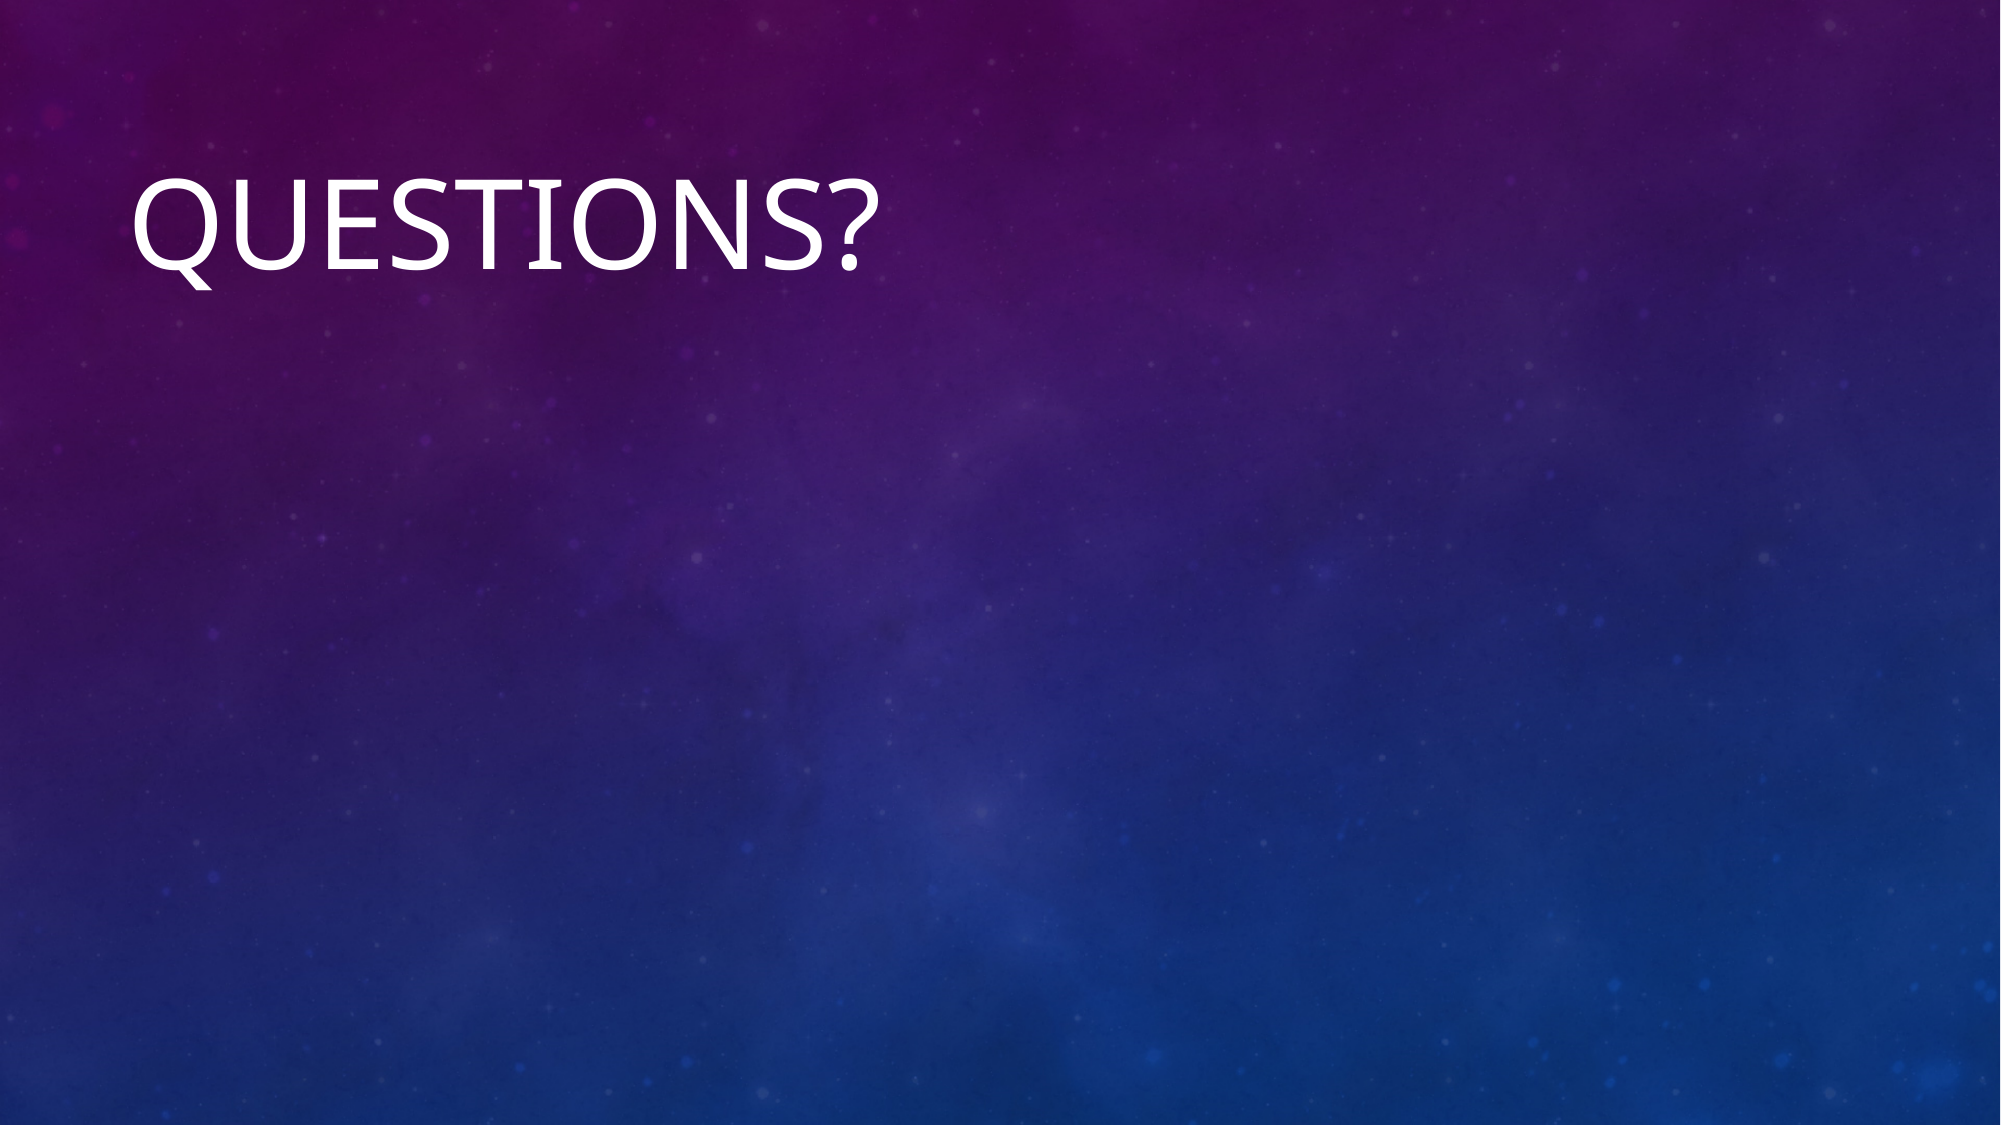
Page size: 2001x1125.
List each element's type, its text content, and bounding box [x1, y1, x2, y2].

picture [0, 0, 2001, 1125]
title Questions? [112, 99, 1775, 339]
